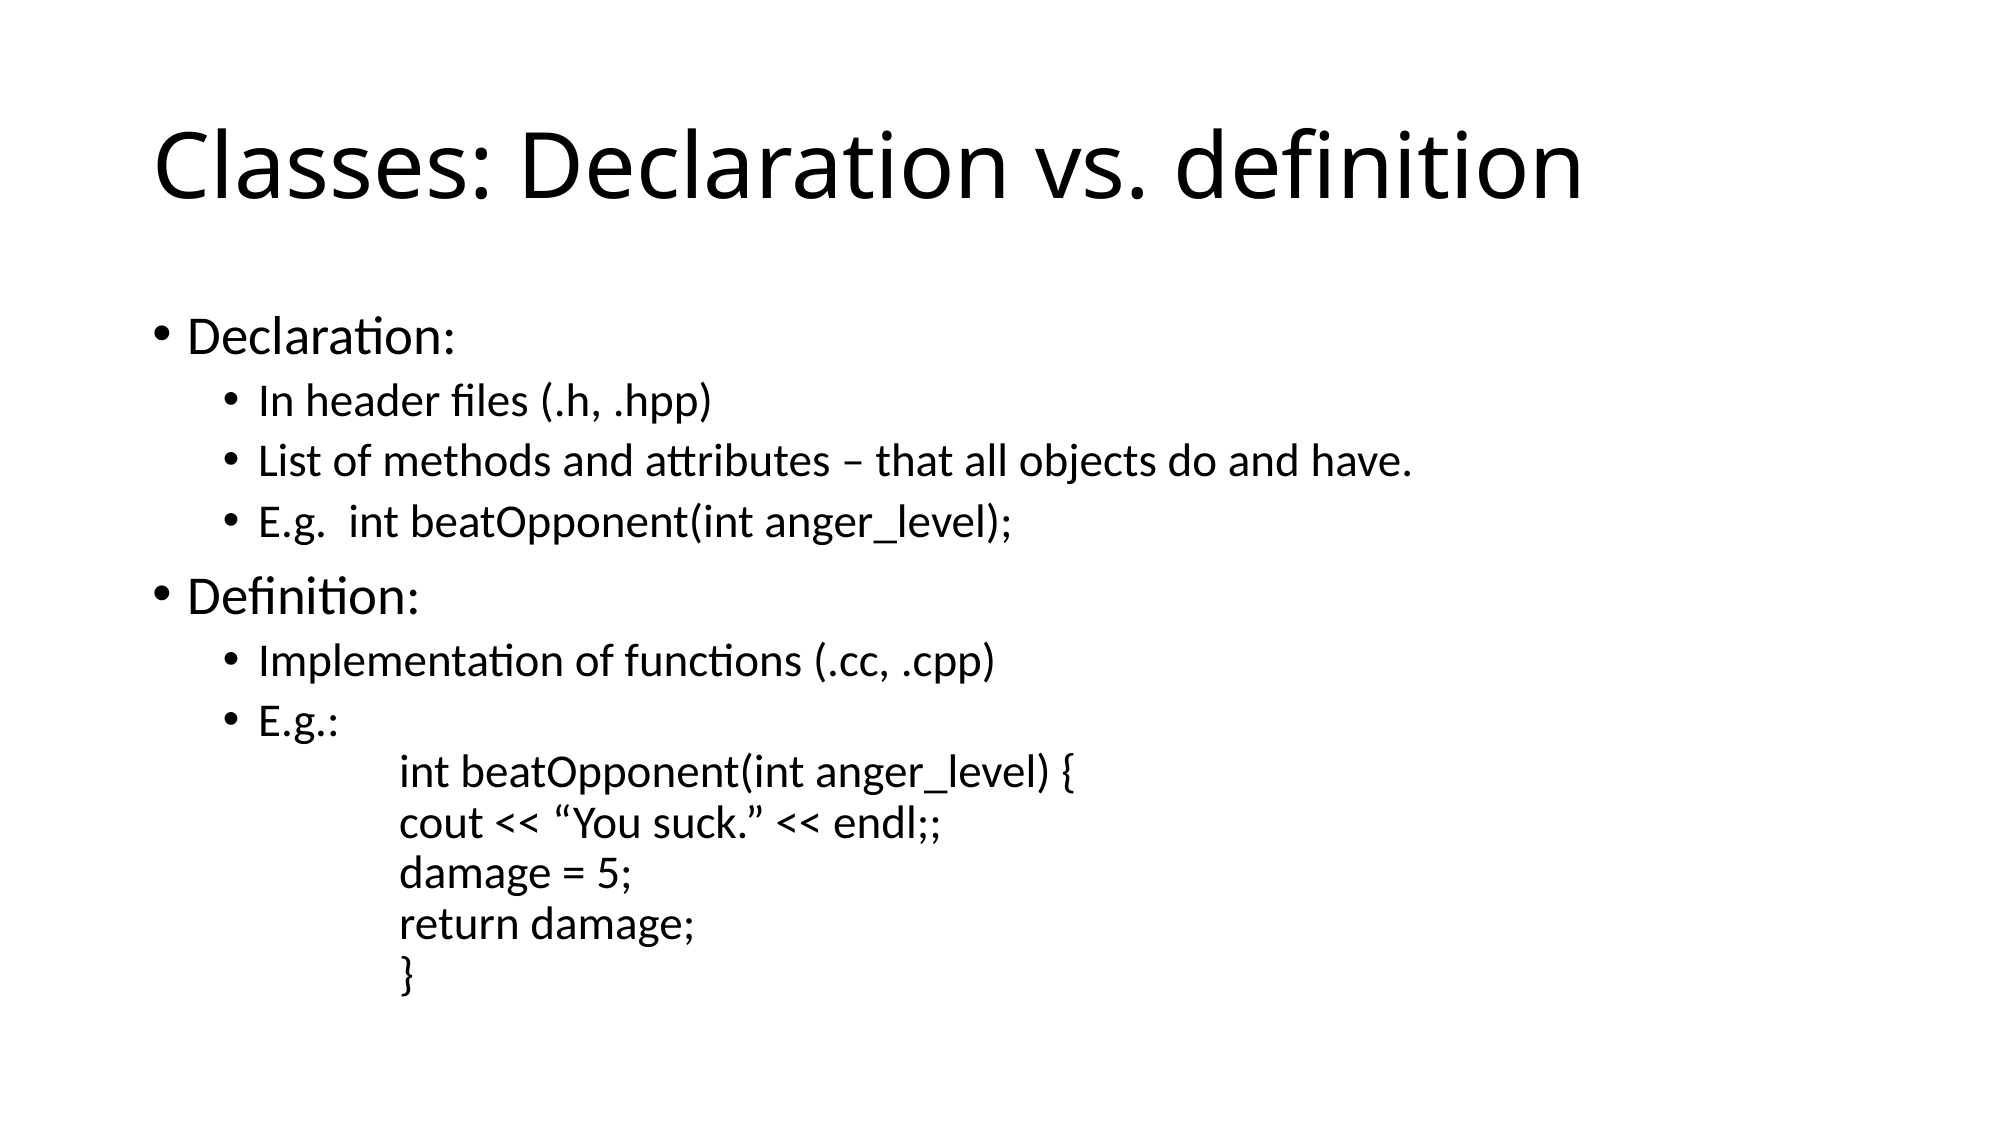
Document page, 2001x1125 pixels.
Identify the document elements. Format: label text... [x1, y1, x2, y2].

list Declaration: In header files (.h, .hpp) List of methods and attributes – that all objects do and have. E.g. int beatOpponent(int anger_level); Definition: Implementation of functions (.cc, .cpp) E.g.: int beatOpponent(int anger_level) { cout << “You suck.” << endl;; damage = 5; return damage; } [137, 299, 1863, 1014]
title Classes: Declaration vs. definition [137, 59, 1863, 278]
